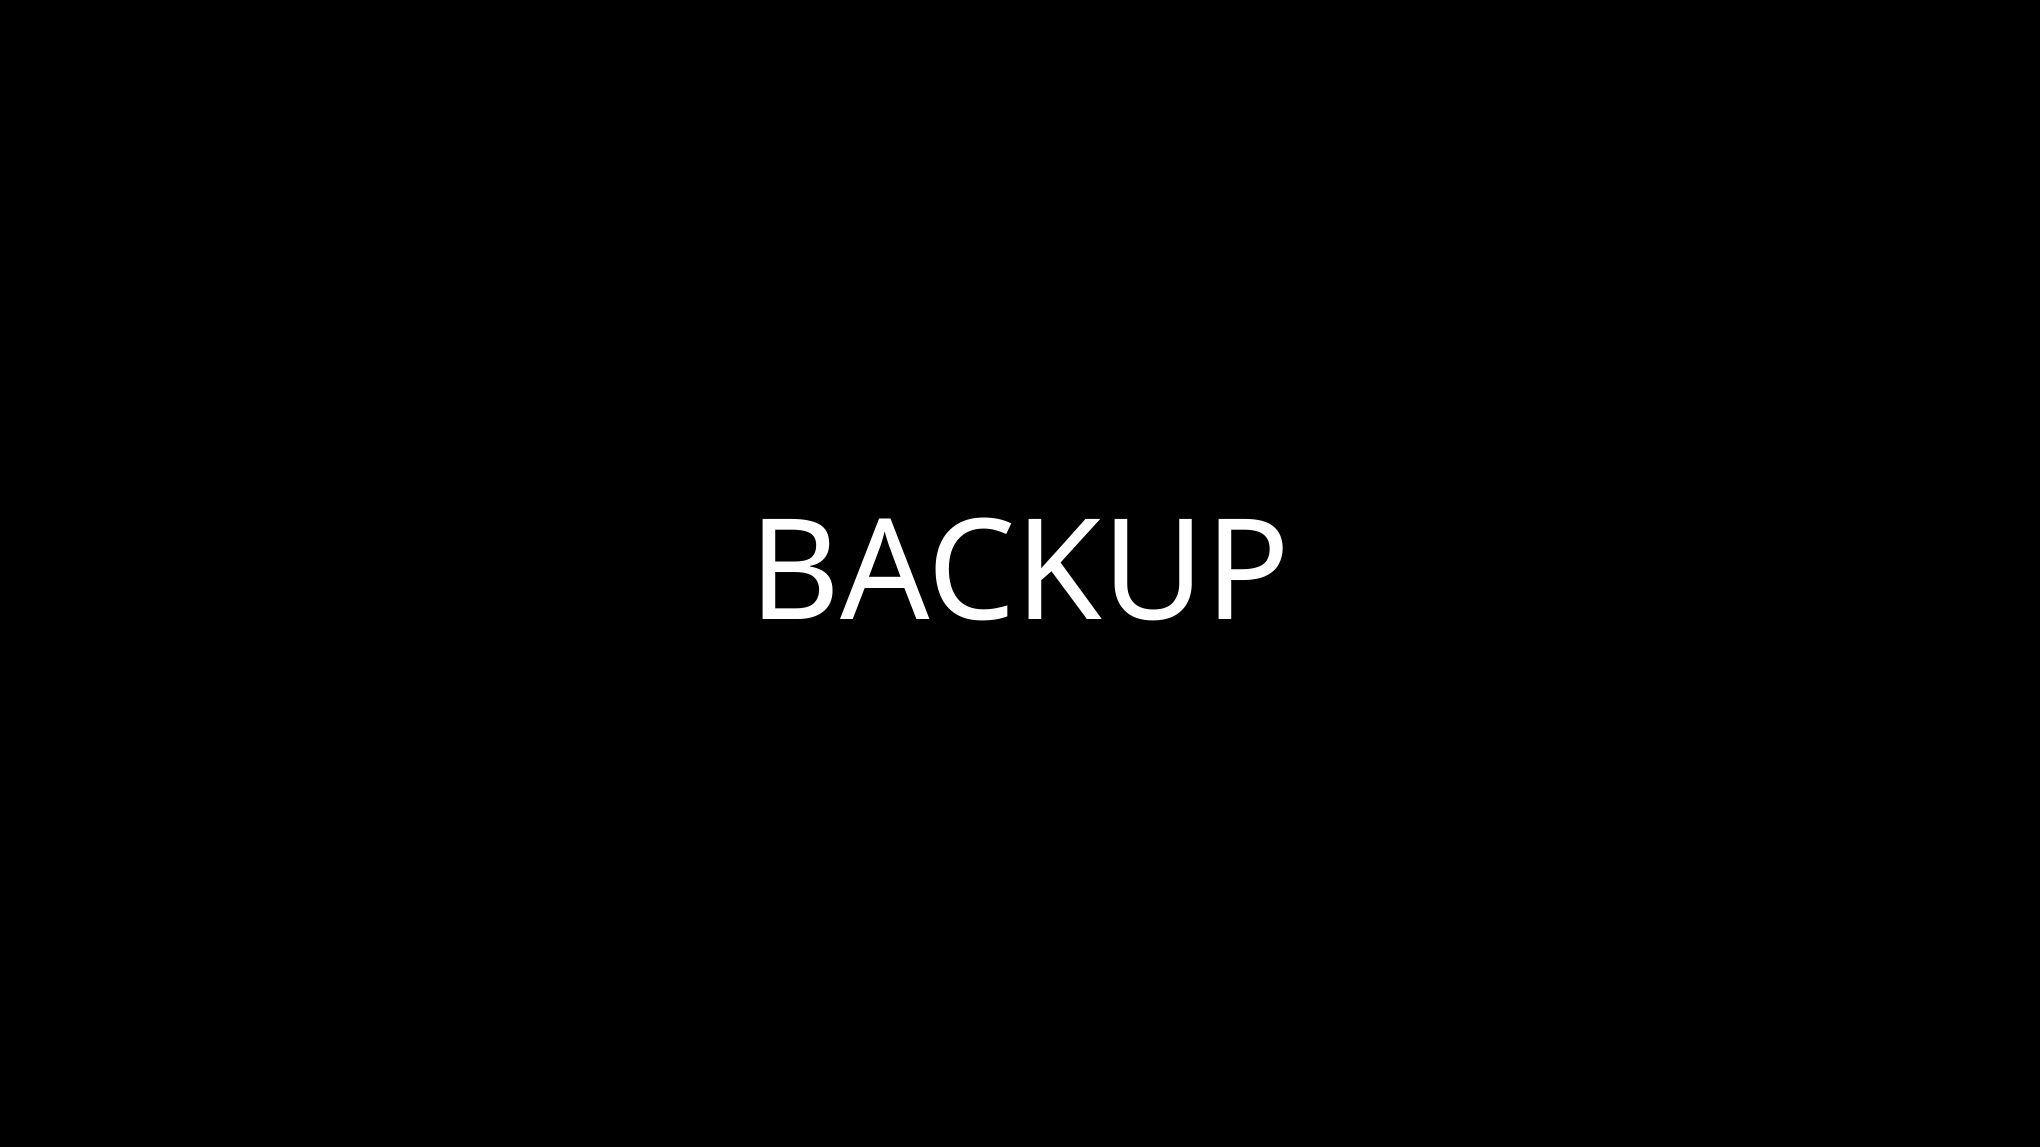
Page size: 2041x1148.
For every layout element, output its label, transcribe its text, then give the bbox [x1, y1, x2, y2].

title BACKUP [0, 31, 2041, 1116]
